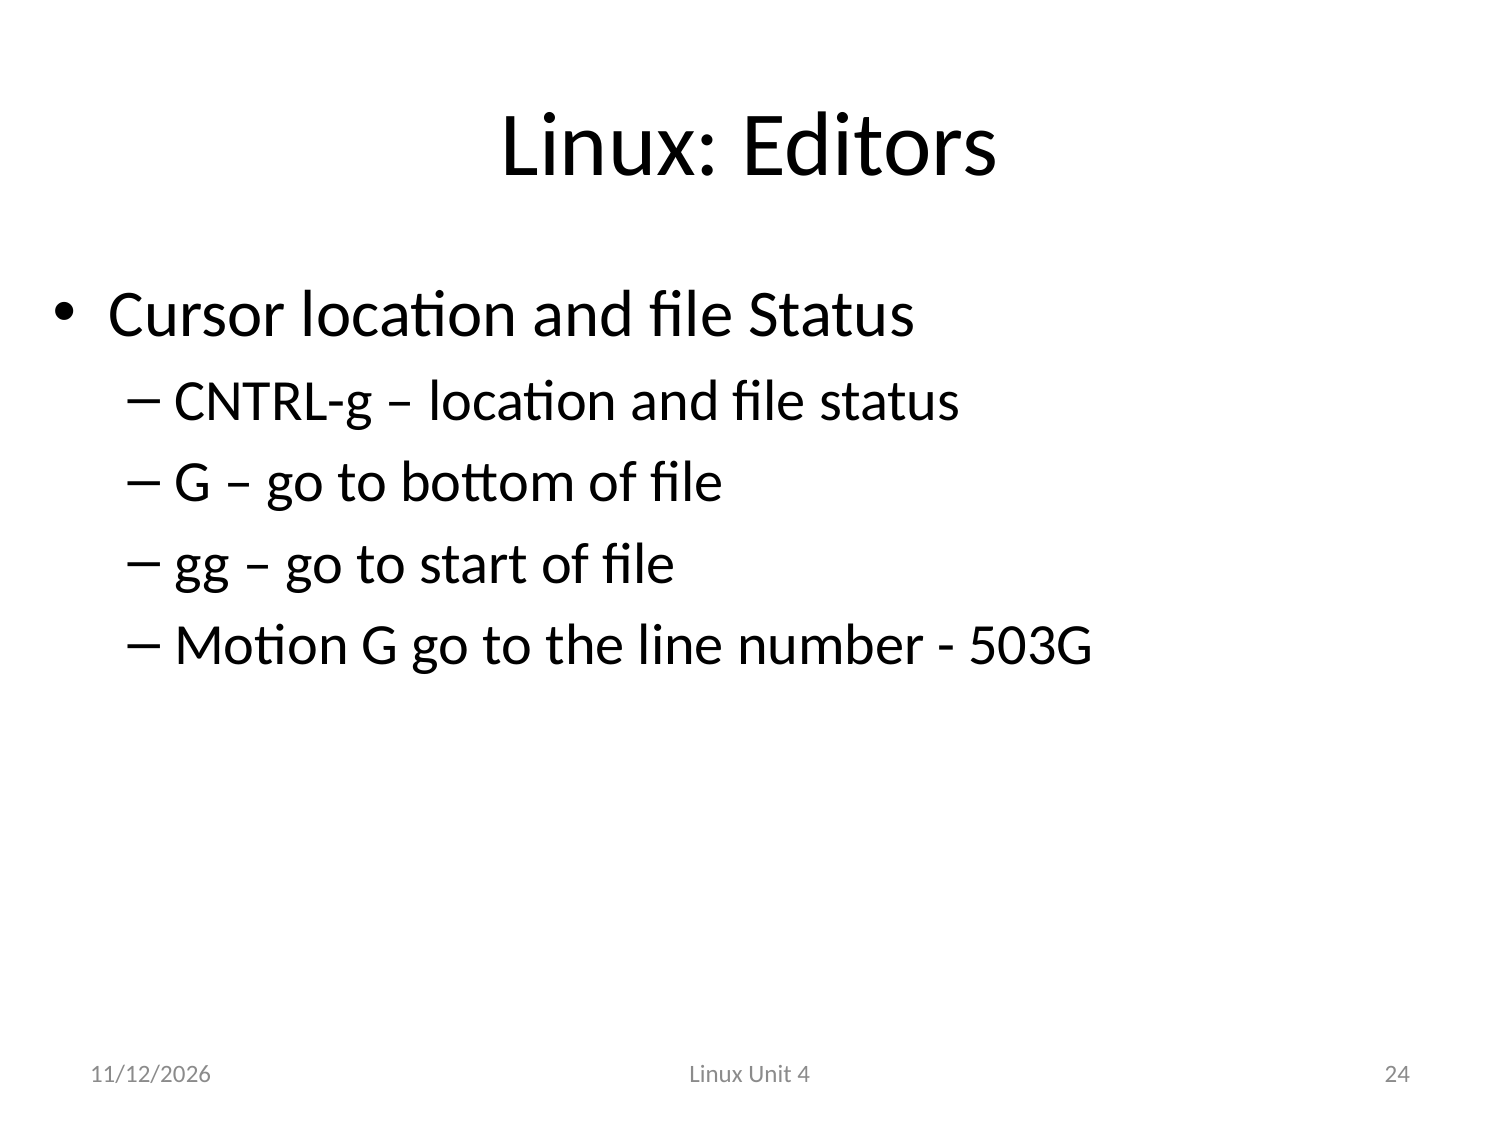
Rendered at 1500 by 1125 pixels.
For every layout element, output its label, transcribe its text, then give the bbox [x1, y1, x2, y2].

list Cursor location and file Status CNTRL-g – location and file status G – go to bottom of file gg – go to start of file Motion G go to the line number - 503G [37, 262, 1500, 725]
footer Linux Unit 4 [512, 1042, 988, 1103]
title Linux: Editors [75, 45, 1425, 233]
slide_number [75, 1042, 425, 1103]
slide_number 24 [1074, 1042, 1425, 1103]
